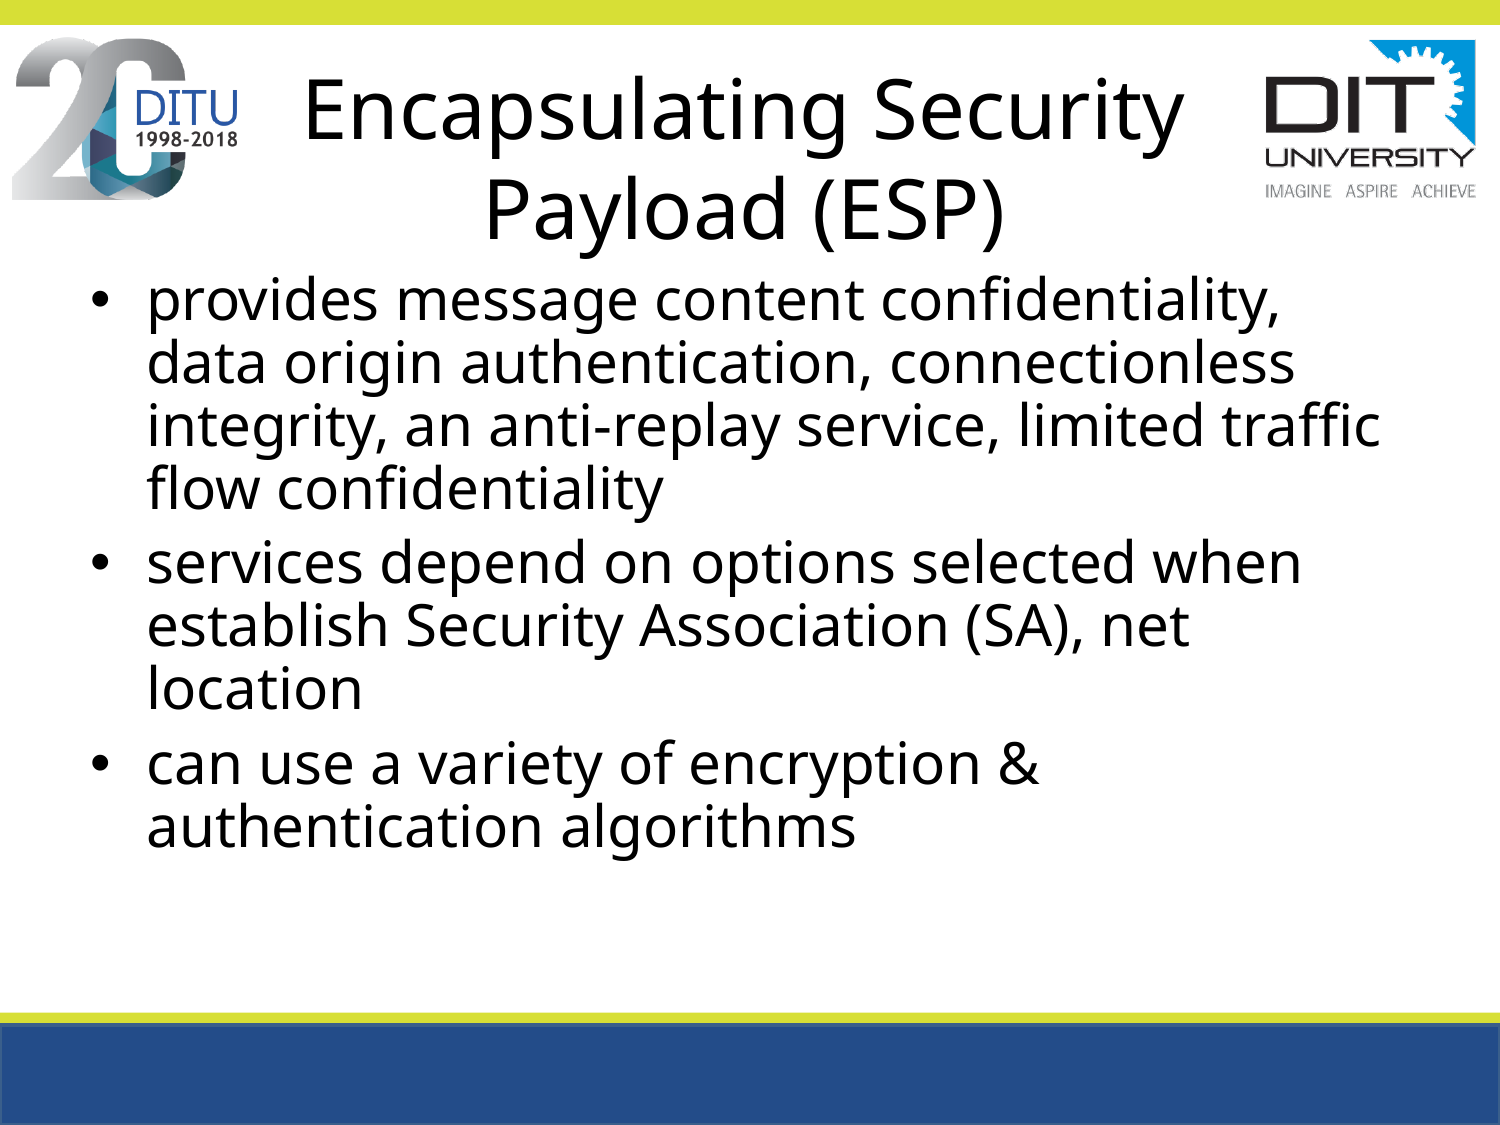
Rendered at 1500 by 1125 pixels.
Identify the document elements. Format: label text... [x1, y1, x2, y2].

picture [1262, 37, 1478, 200]
title Encapsulating Security Payload (ESP) [249, 62, 1238, 250]
picture [12, 37, 237, 200]
list provides message content confidentiality, data origin authentication, connectionless integrity, an anti-replay service, limited traffic flow confidentiality services depend on options selected when establish Security Association (SA), net location can use a variety of encryption & authentication algorithms [75, 262, 1425, 1005]
